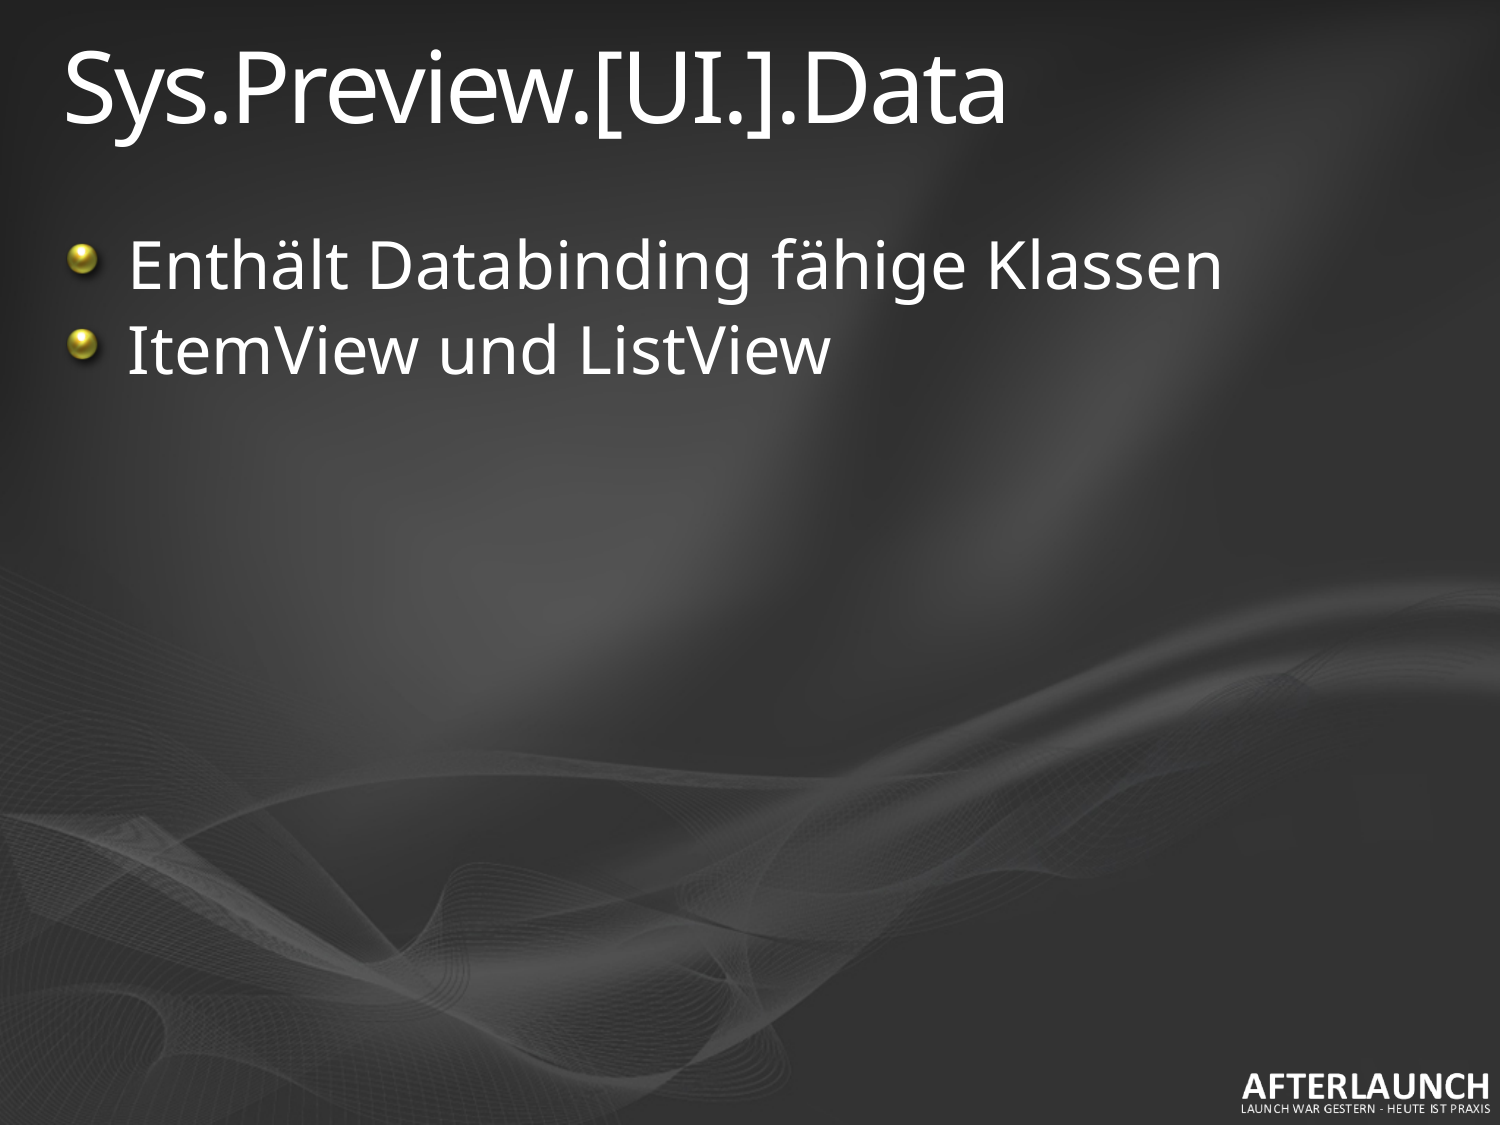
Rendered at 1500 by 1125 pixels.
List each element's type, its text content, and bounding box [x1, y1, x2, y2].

picture [0, 0, 1500, 1125]
title Sys.Preview.[UI.].Data [62, 37, 1438, 147]
list Enthält Databinding fähige Klassen ItemView und ListView [62, 231, 1438, 482]
